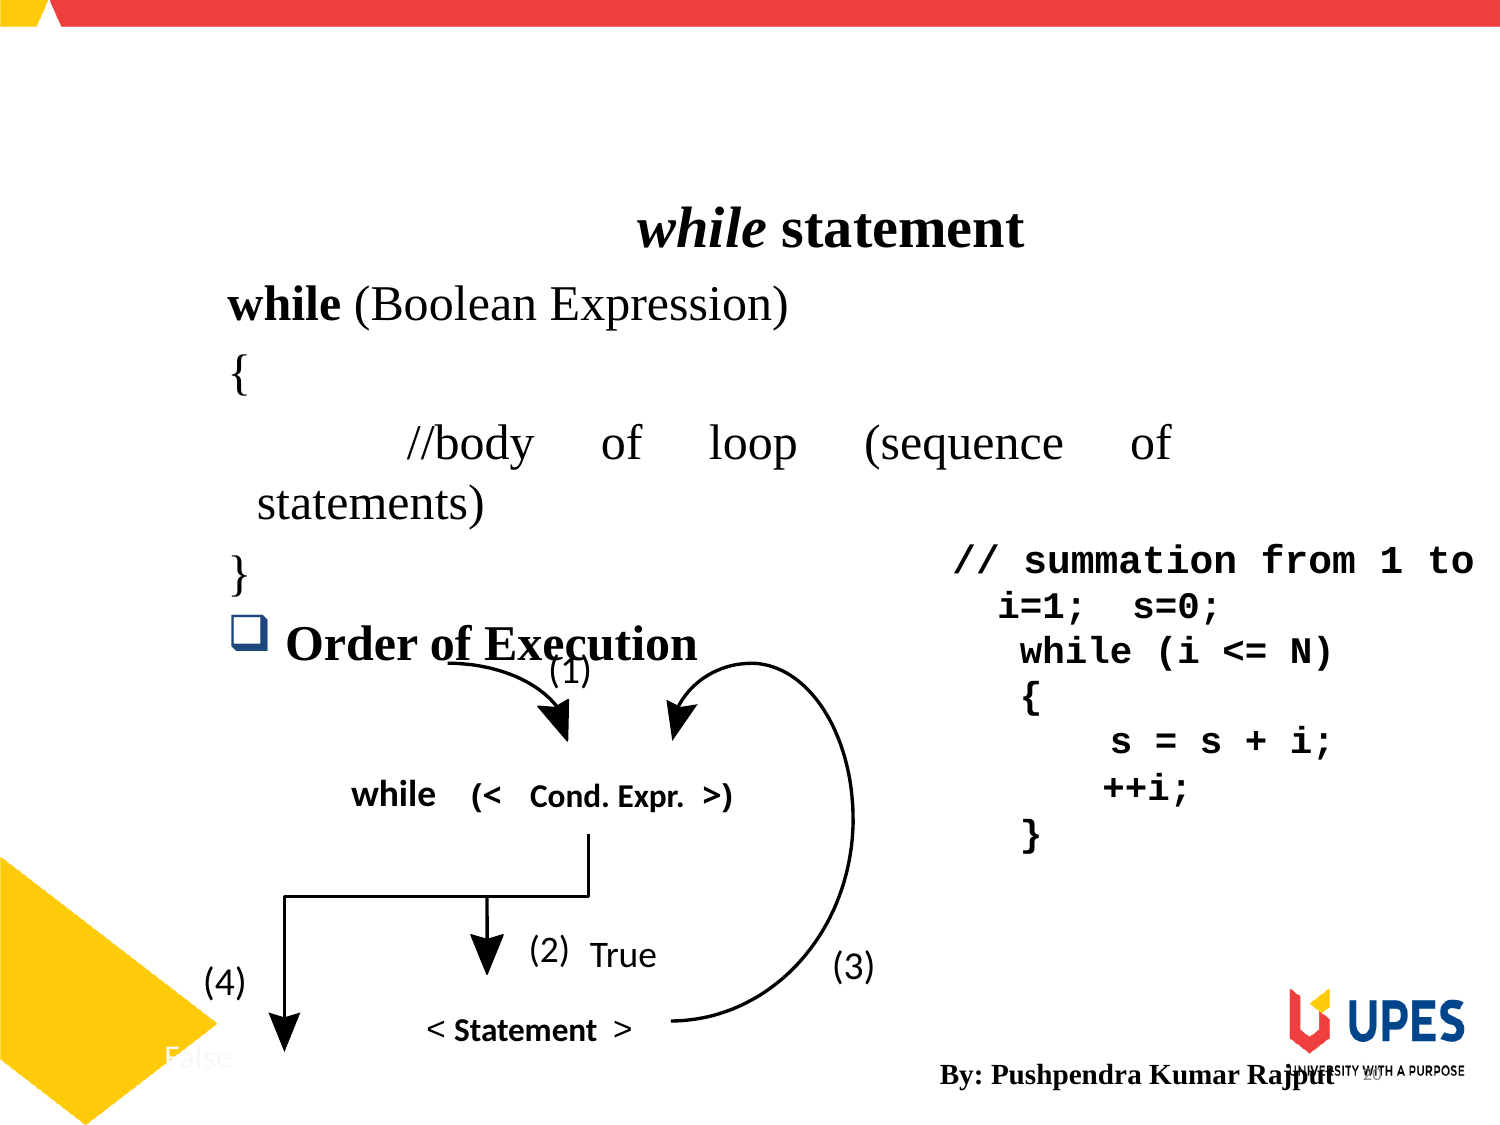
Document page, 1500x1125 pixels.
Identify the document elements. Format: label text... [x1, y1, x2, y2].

slide_number 20 [1099, 1042, 1397, 1103]
picture [0, 0, 1500, 1125]
text_box SCHOOL OF ENGINEERING & TECHNOLOGY DEPARTMENT OF COMPUTER SCIENCE AND ENGINEERING [474, 20, 1450, 87]
footer By: Pushpendra Kumar Rajput [900, 1042, 1099, 1103]
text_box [162, 643, 876, 1076]
text_box // summation from 1 to N i=1; s=0; while (i <= N) { s = s + i; ++i; } [937, 537, 1488, 850]
text_box while statement [249, 174, 1413, 263]
text_box while (Boolean Expression) { //body of loop (sequence of statements) } Order of Execution [212, 262, 1188, 538]
